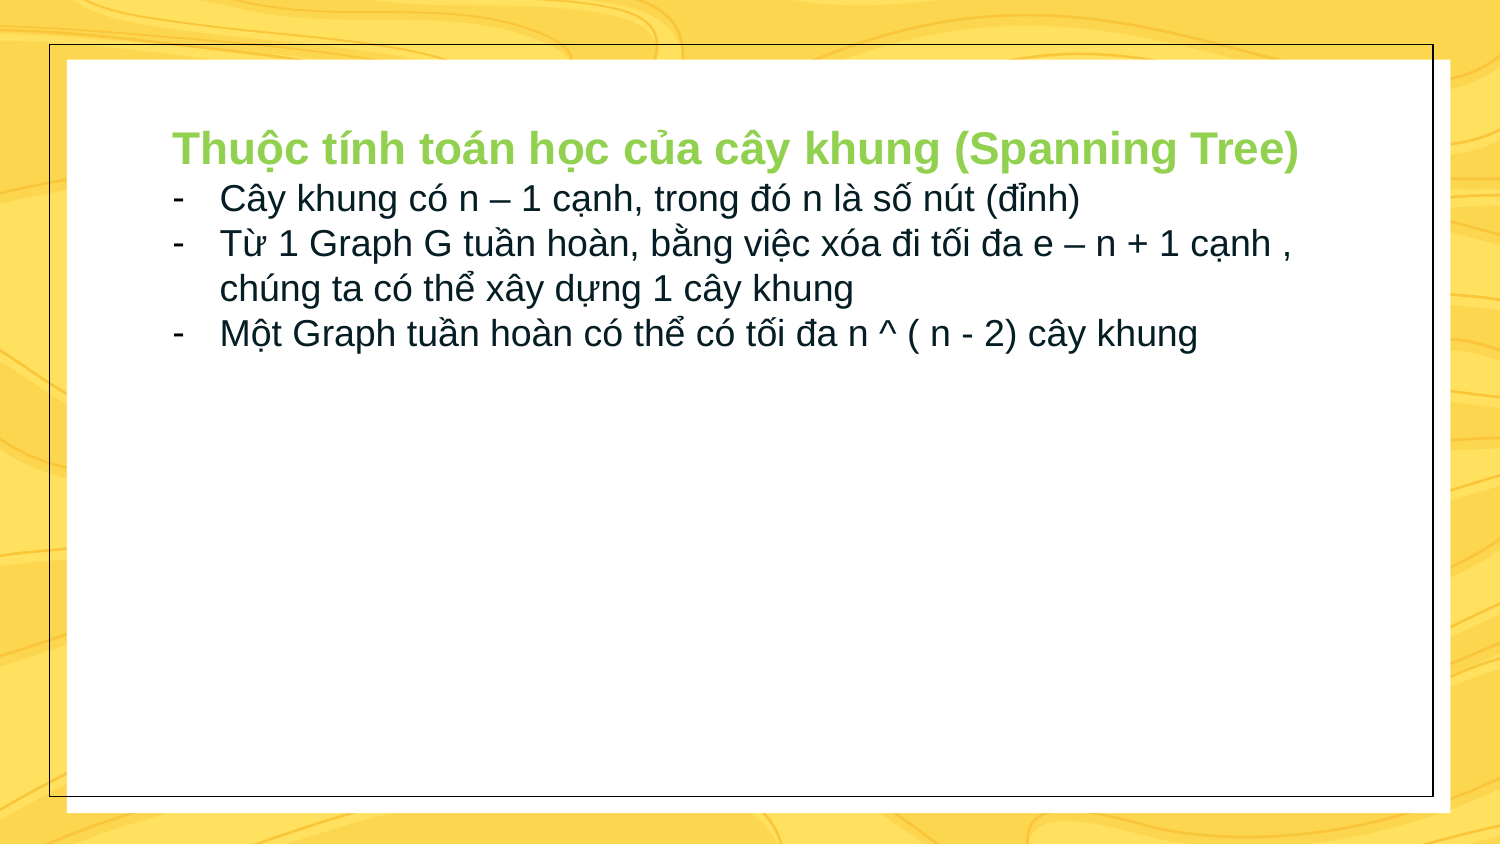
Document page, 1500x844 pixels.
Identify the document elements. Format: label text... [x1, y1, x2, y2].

subtitle Thuộc tính toán học của cây khung (Spanning Tree) Cây khung có n – 1 cạnh, trong đó n là số nút (đỉnh) Từ 1 Graph G tuần hoàn, bằng việc xóa đi tối đa e – n + 1 cạnh , chúng ta có thể xây dựng 1 cây khung Một Graph tuần hoàn có thể có tối đa n ^ ( n - 2) cây khung [134, 103, 1353, 827]
